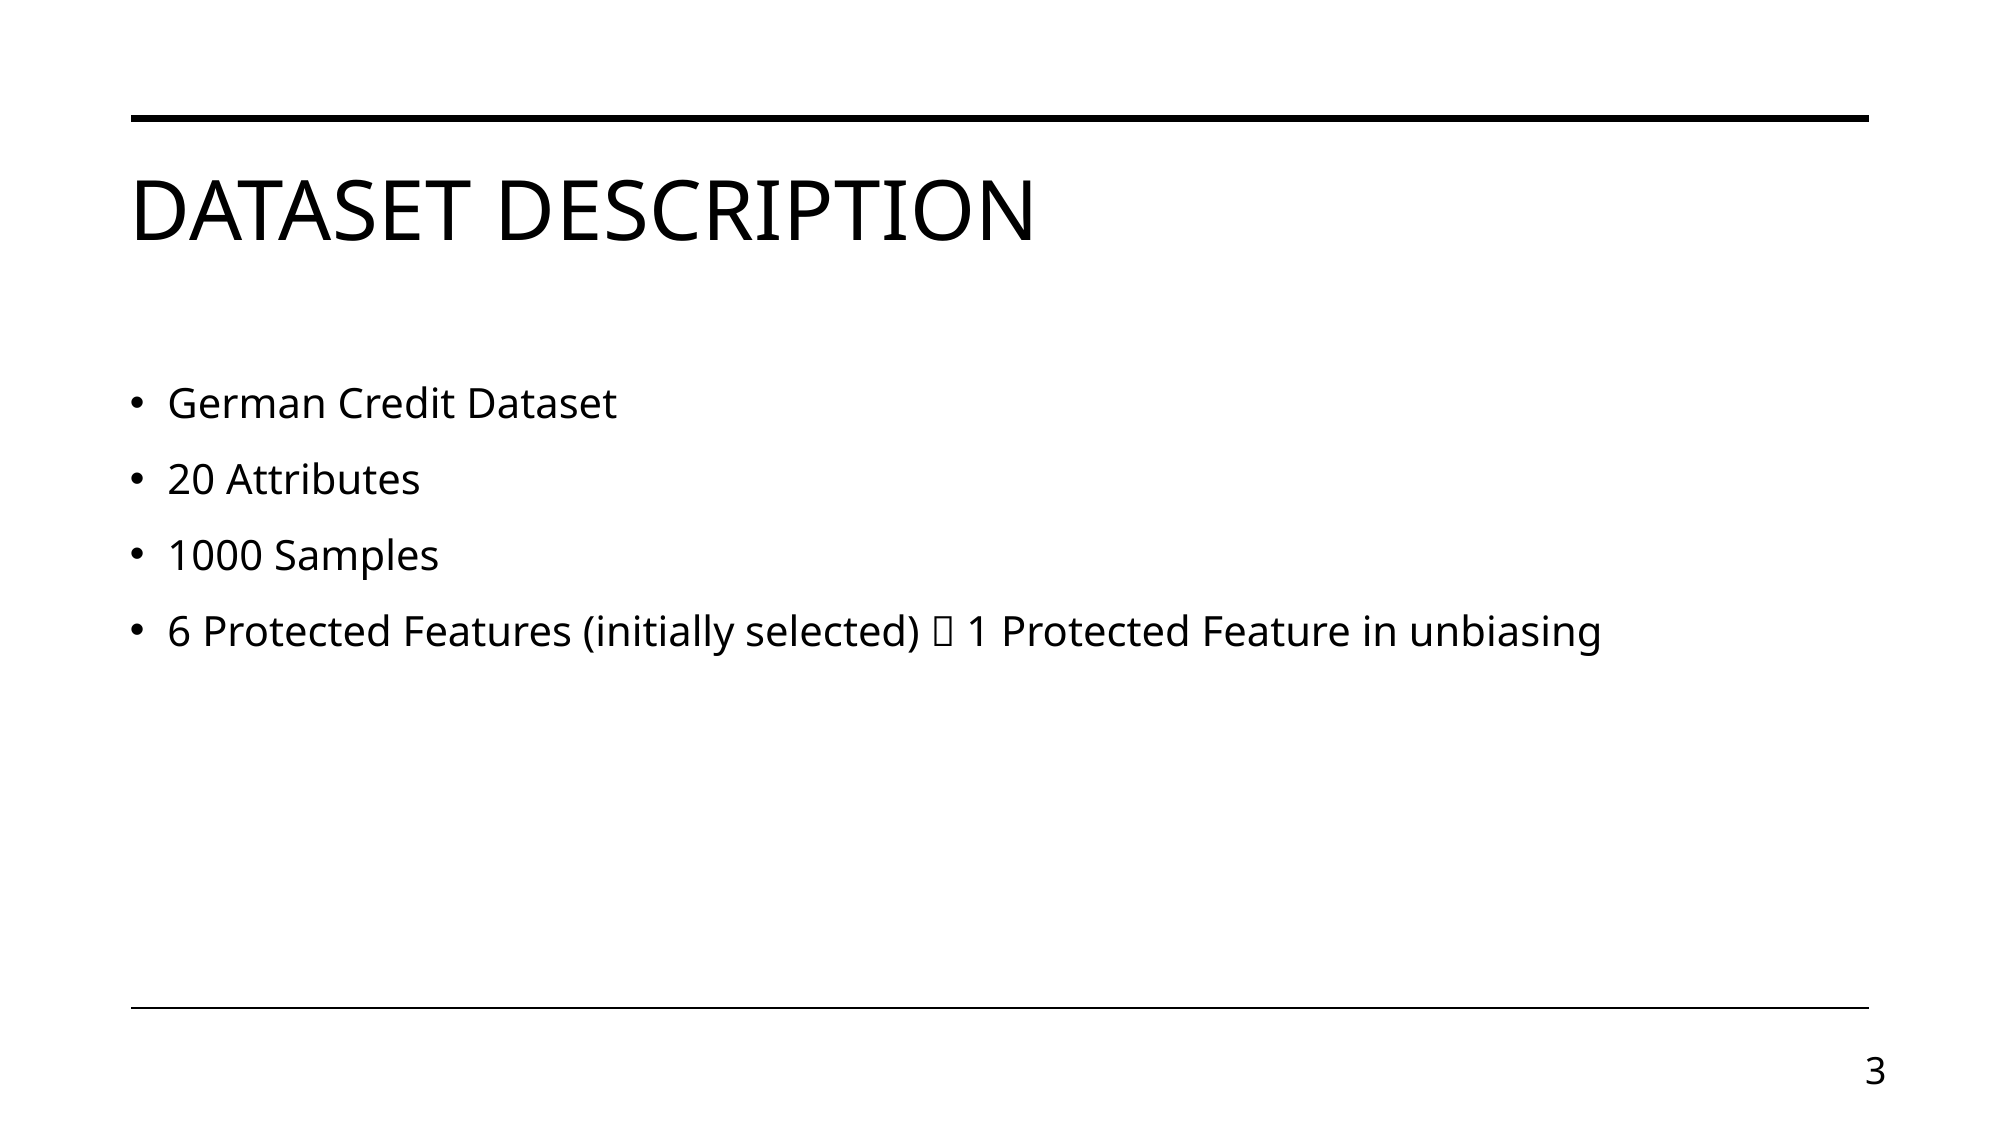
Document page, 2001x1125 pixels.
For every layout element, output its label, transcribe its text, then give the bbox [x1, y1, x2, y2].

title Dataset Description [114, 149, 1869, 364]
list German Credit Dataset 20 Attributes 1000 Samples 6 Protected Features (initially selected)  1 Protected Feature in unbiasing [114, 364, 1869, 673]
slide_number 3 [1791, 1042, 1902, 1103]
